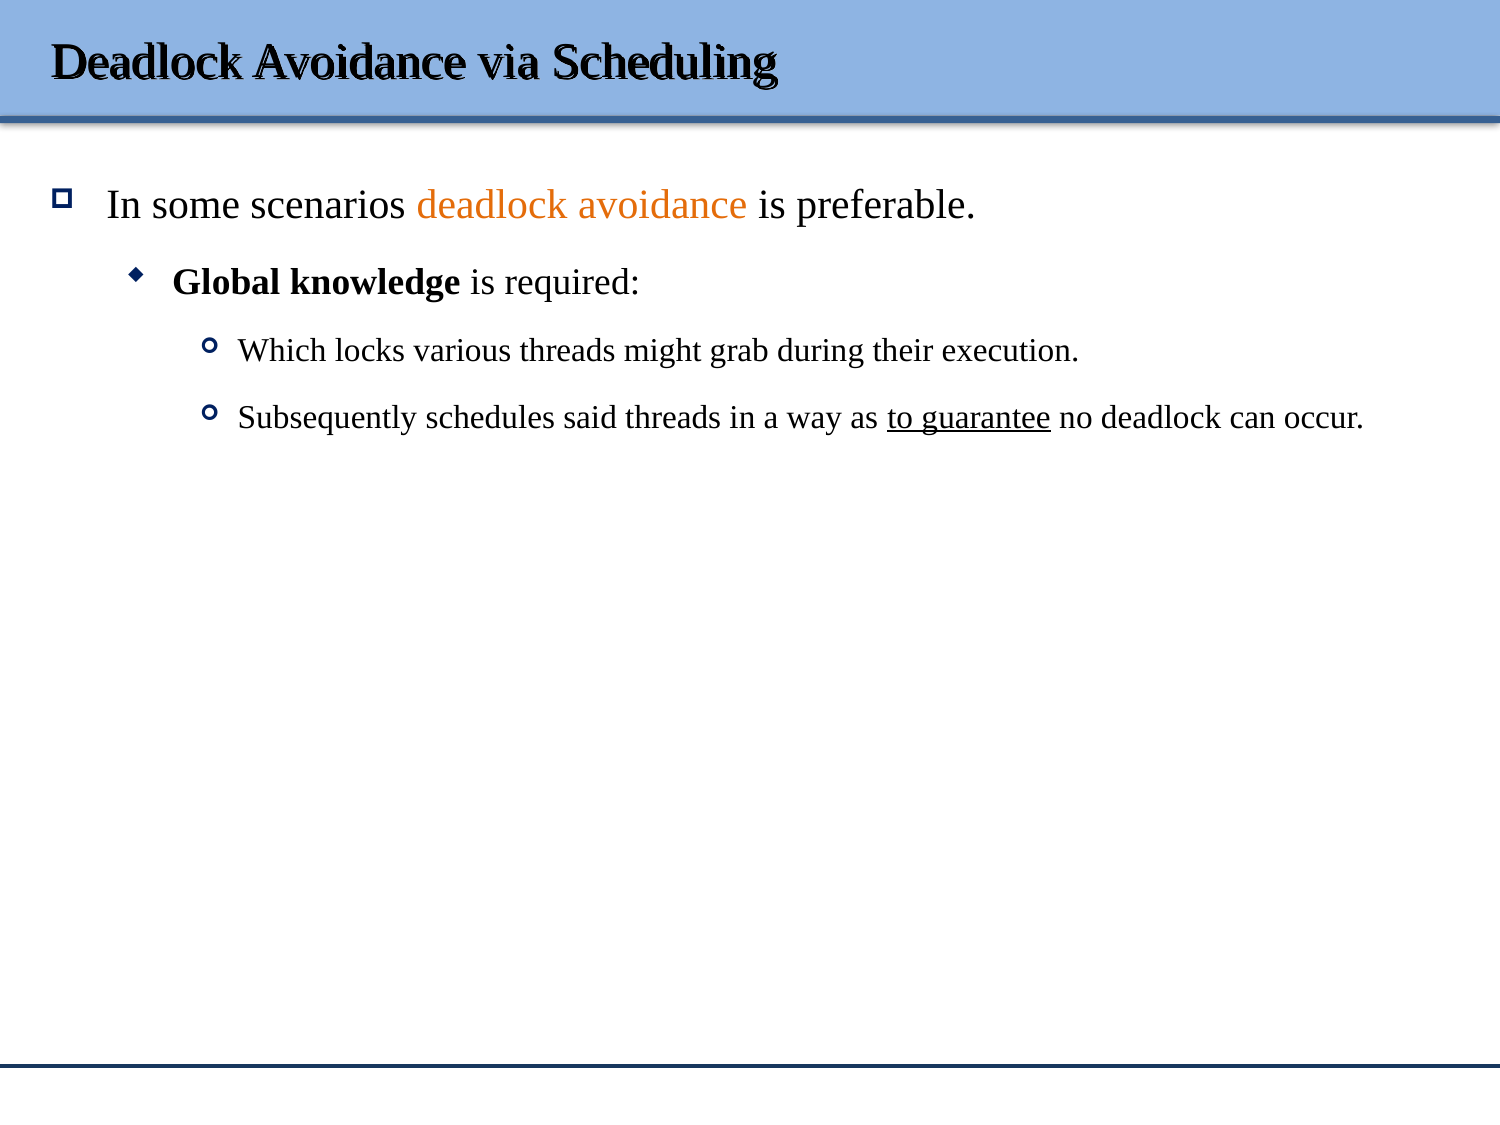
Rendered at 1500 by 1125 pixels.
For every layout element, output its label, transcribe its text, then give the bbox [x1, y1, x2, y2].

list In some scenarios deadlock avoidance is preferable. Global knowledge is required: Which locks various threads might grab during their execution. Subsequently schedules said threads in a way as to guarantee no deadlock can occur. [34, 144, 1477, 1048]
title Deadlock Avoidance via Scheduling [34, 8, 1477, 106]
